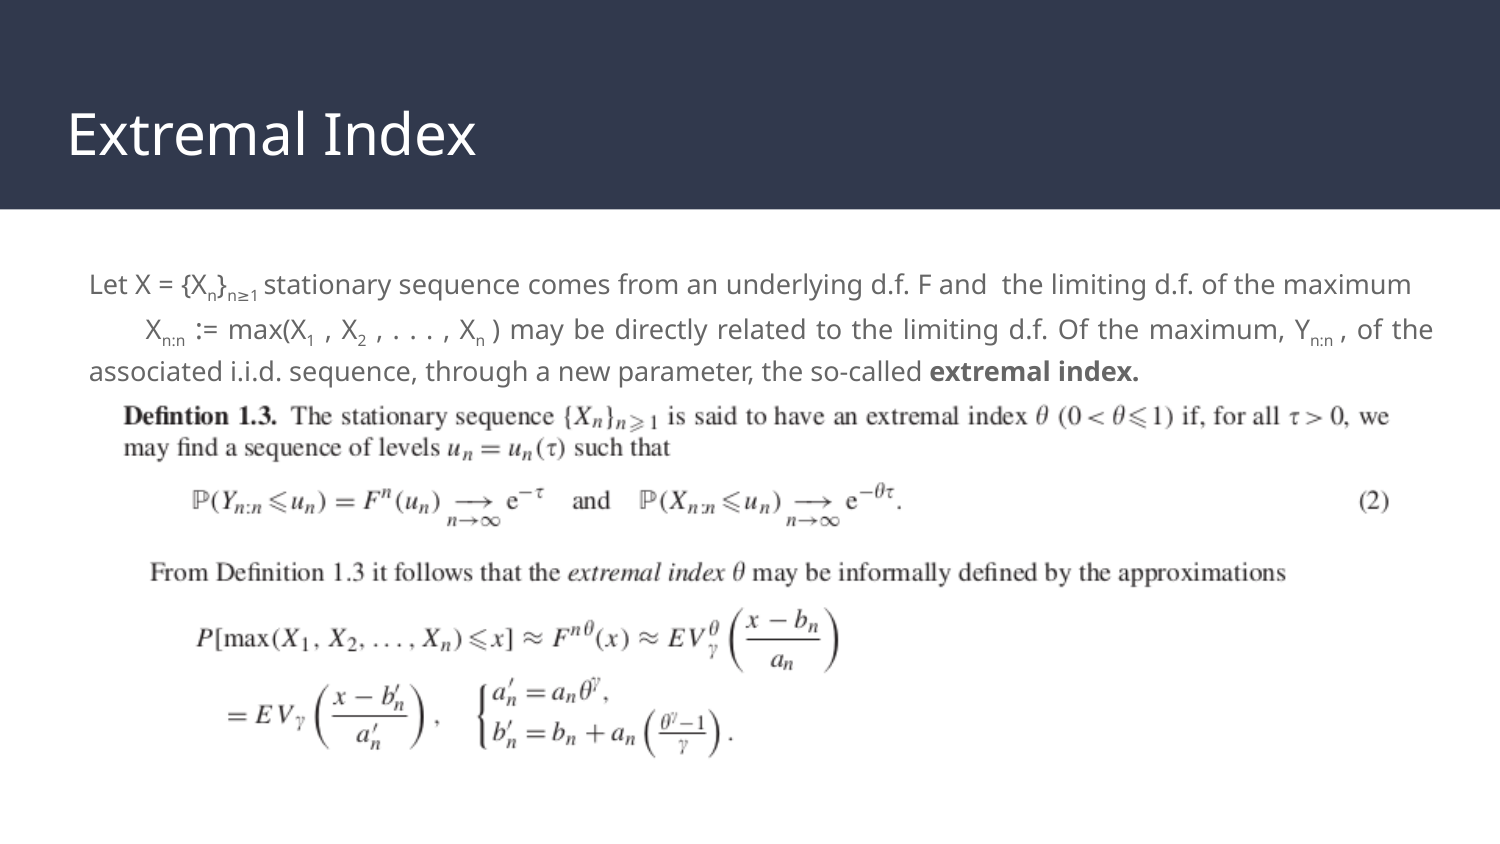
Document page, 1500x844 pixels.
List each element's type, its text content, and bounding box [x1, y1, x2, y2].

title Extremal Index [51, 82, 1449, 185]
list Let X = {Xn}n≥1 stationary sequence comes from an underlying d.f. F and the limiting d.f. of the maximum Xn:n := max(X1 , X2 , . . . , Xn ) may be directly related to the limiting d.f. Of the maximum, Yn:n , of the associated i.i.d. sequence, through a new parameter, the so-called extremal index. [73, 247, 1449, 396]
picture [116, 395, 1409, 765]
